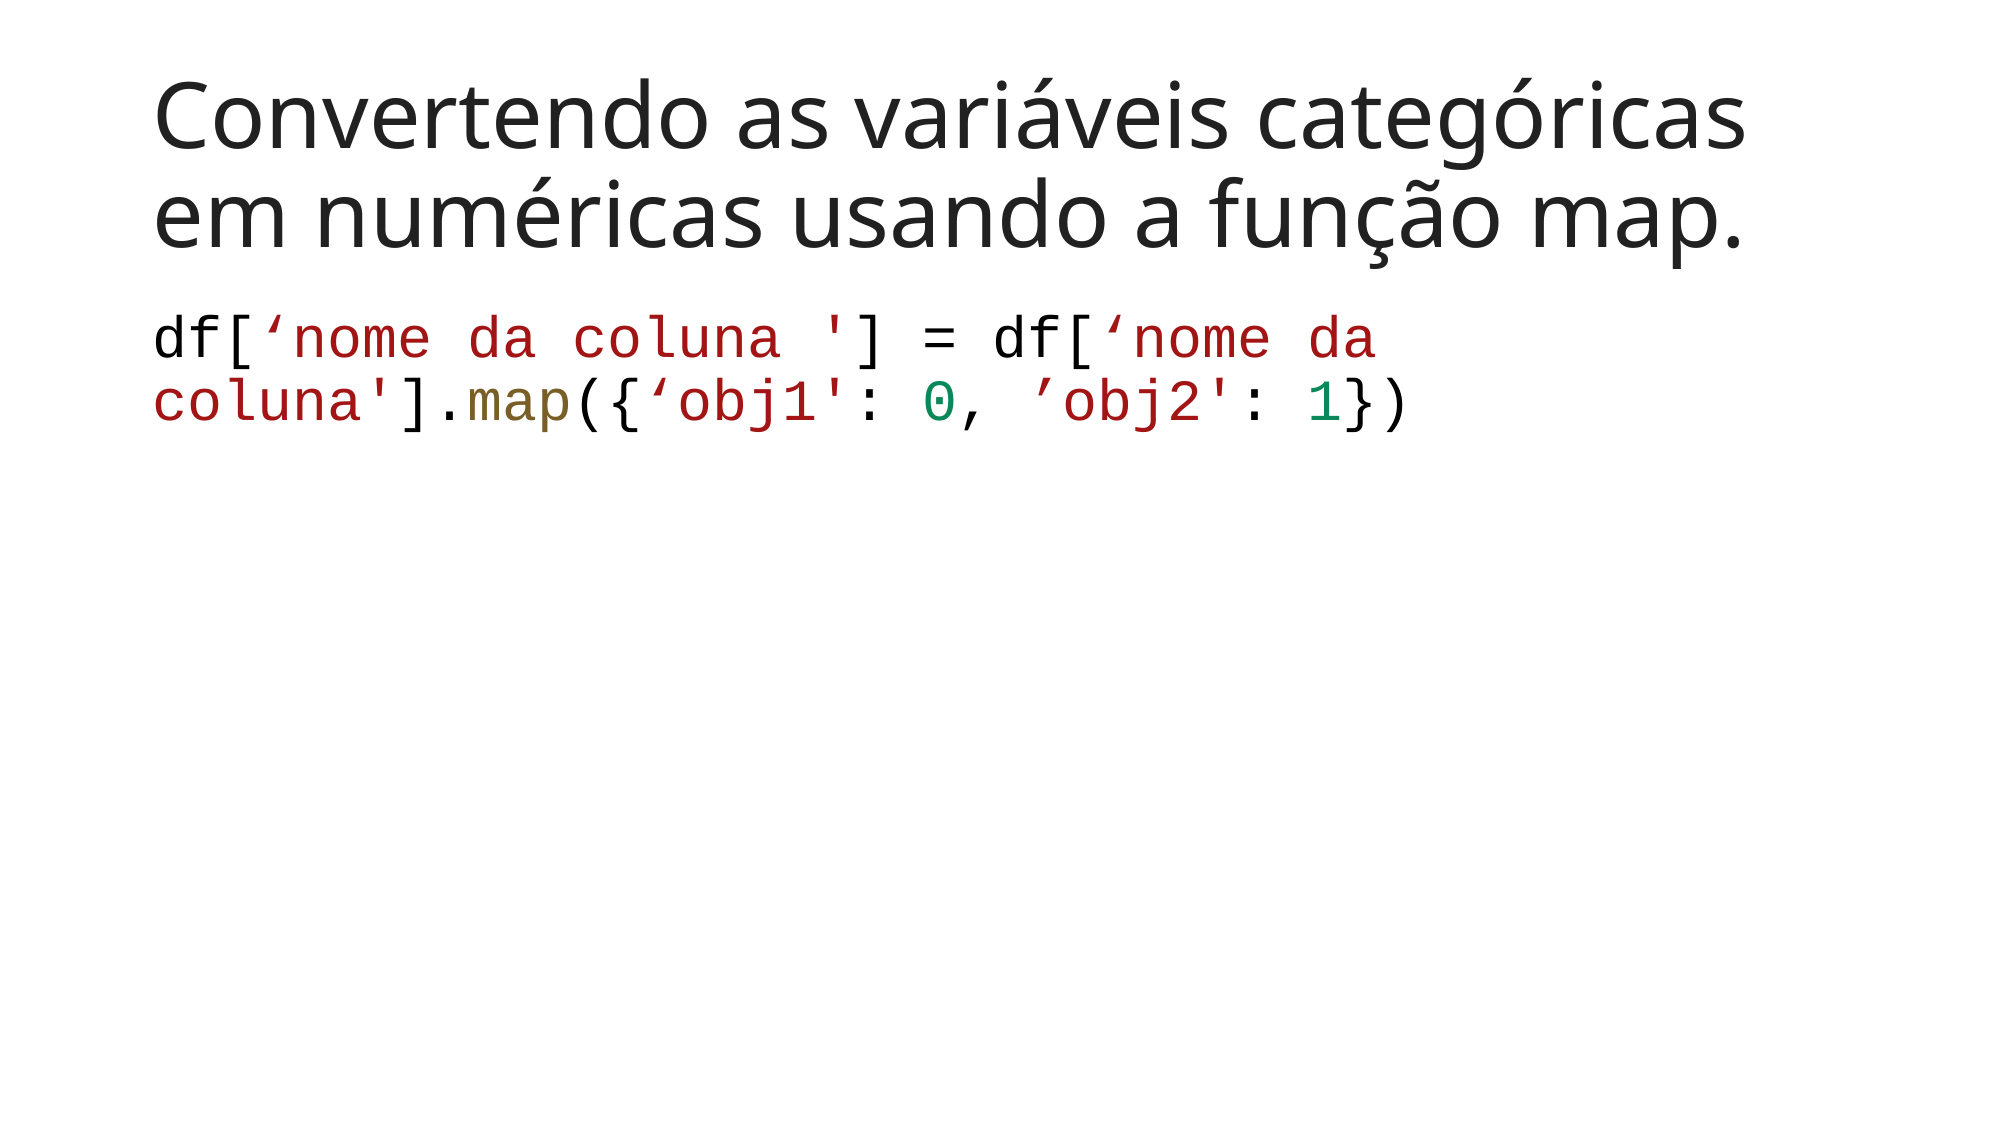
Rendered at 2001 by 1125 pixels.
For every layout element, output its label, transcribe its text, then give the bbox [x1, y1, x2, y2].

title Convertendo as variáveis categóricas em numéricas usando a função map. [137, 59, 1863, 278]
list df[‘nome da coluna '] = df[‘nome da coluna'].map({‘obj1': 0, ’obj2': 1}) [137, 299, 1863, 1014]
